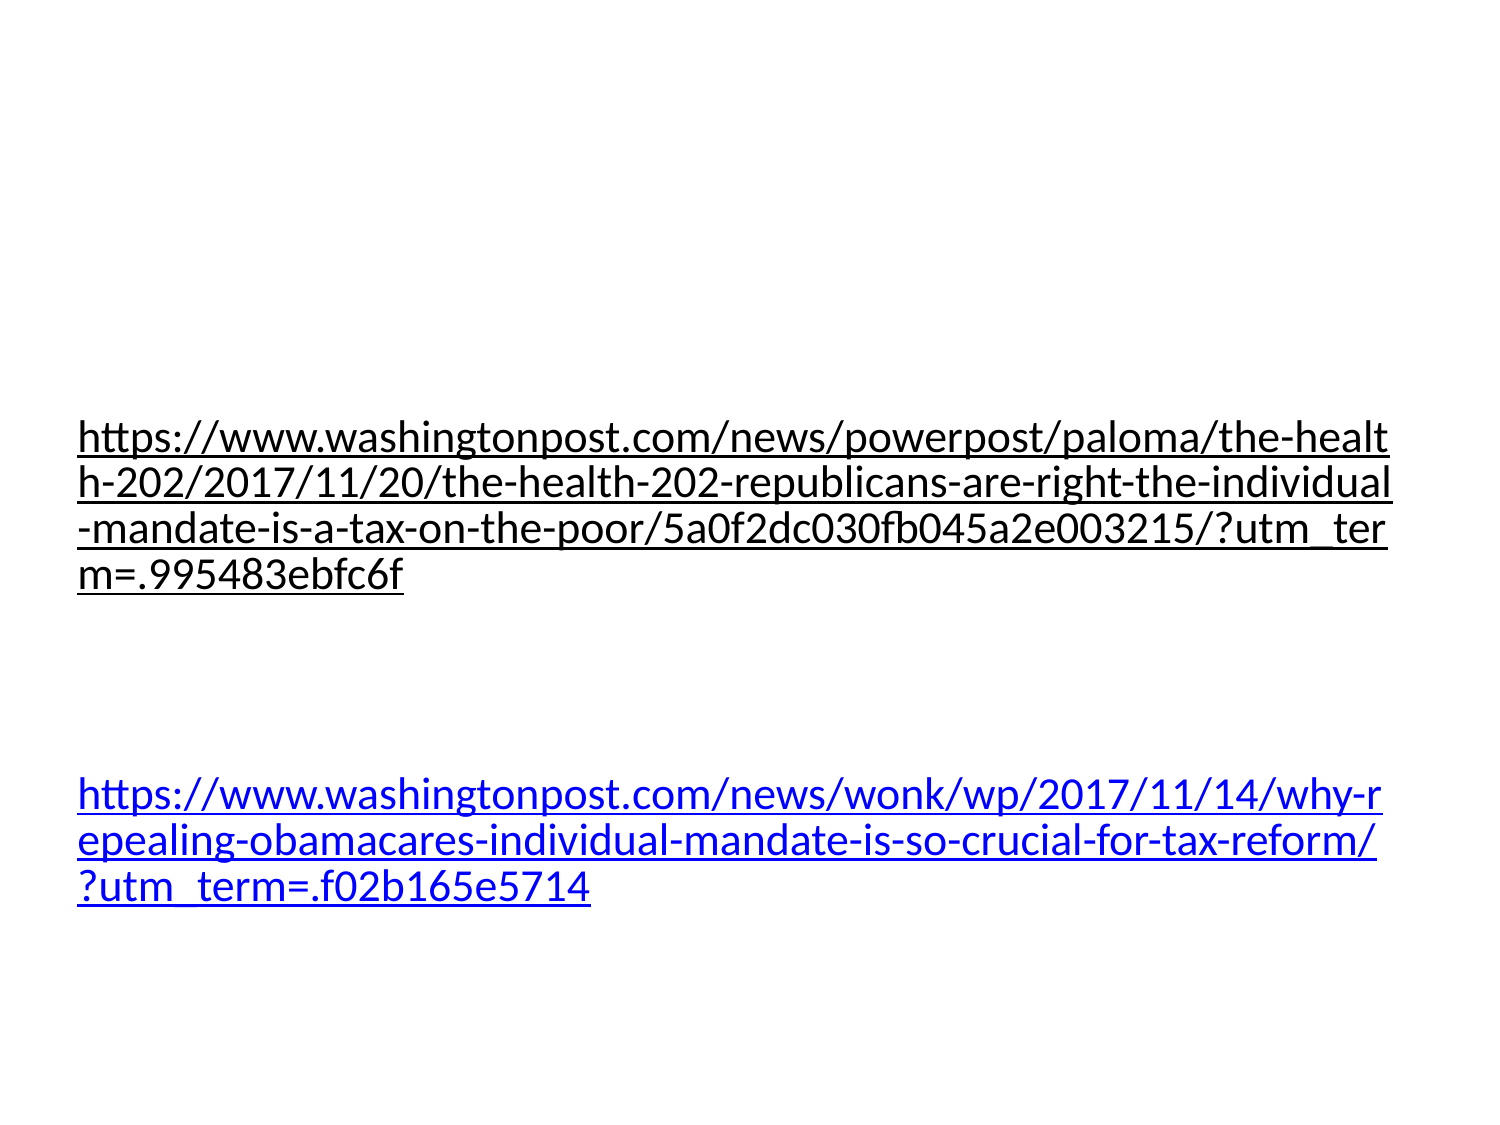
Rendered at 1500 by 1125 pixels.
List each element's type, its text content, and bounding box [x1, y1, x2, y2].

title https://www.washingtonpost.com/news/powerpost/paloma/the-health-202/2017/11/20/the-health-202-republicans-are-right-the-individual-mandate-is-a-tax-on-the-poor/5a0f2dc030fb045a2e003215/?utm_term=.995483ebfc6f https://www.washingtonpost.com/news/wonk/wp/2017/11/14/why-repealing-obamacares-individual-mandate-is-so-crucial-for-tax-reform/?utm_term=.f02b165e5714 [62, 449, 1413, 638]
